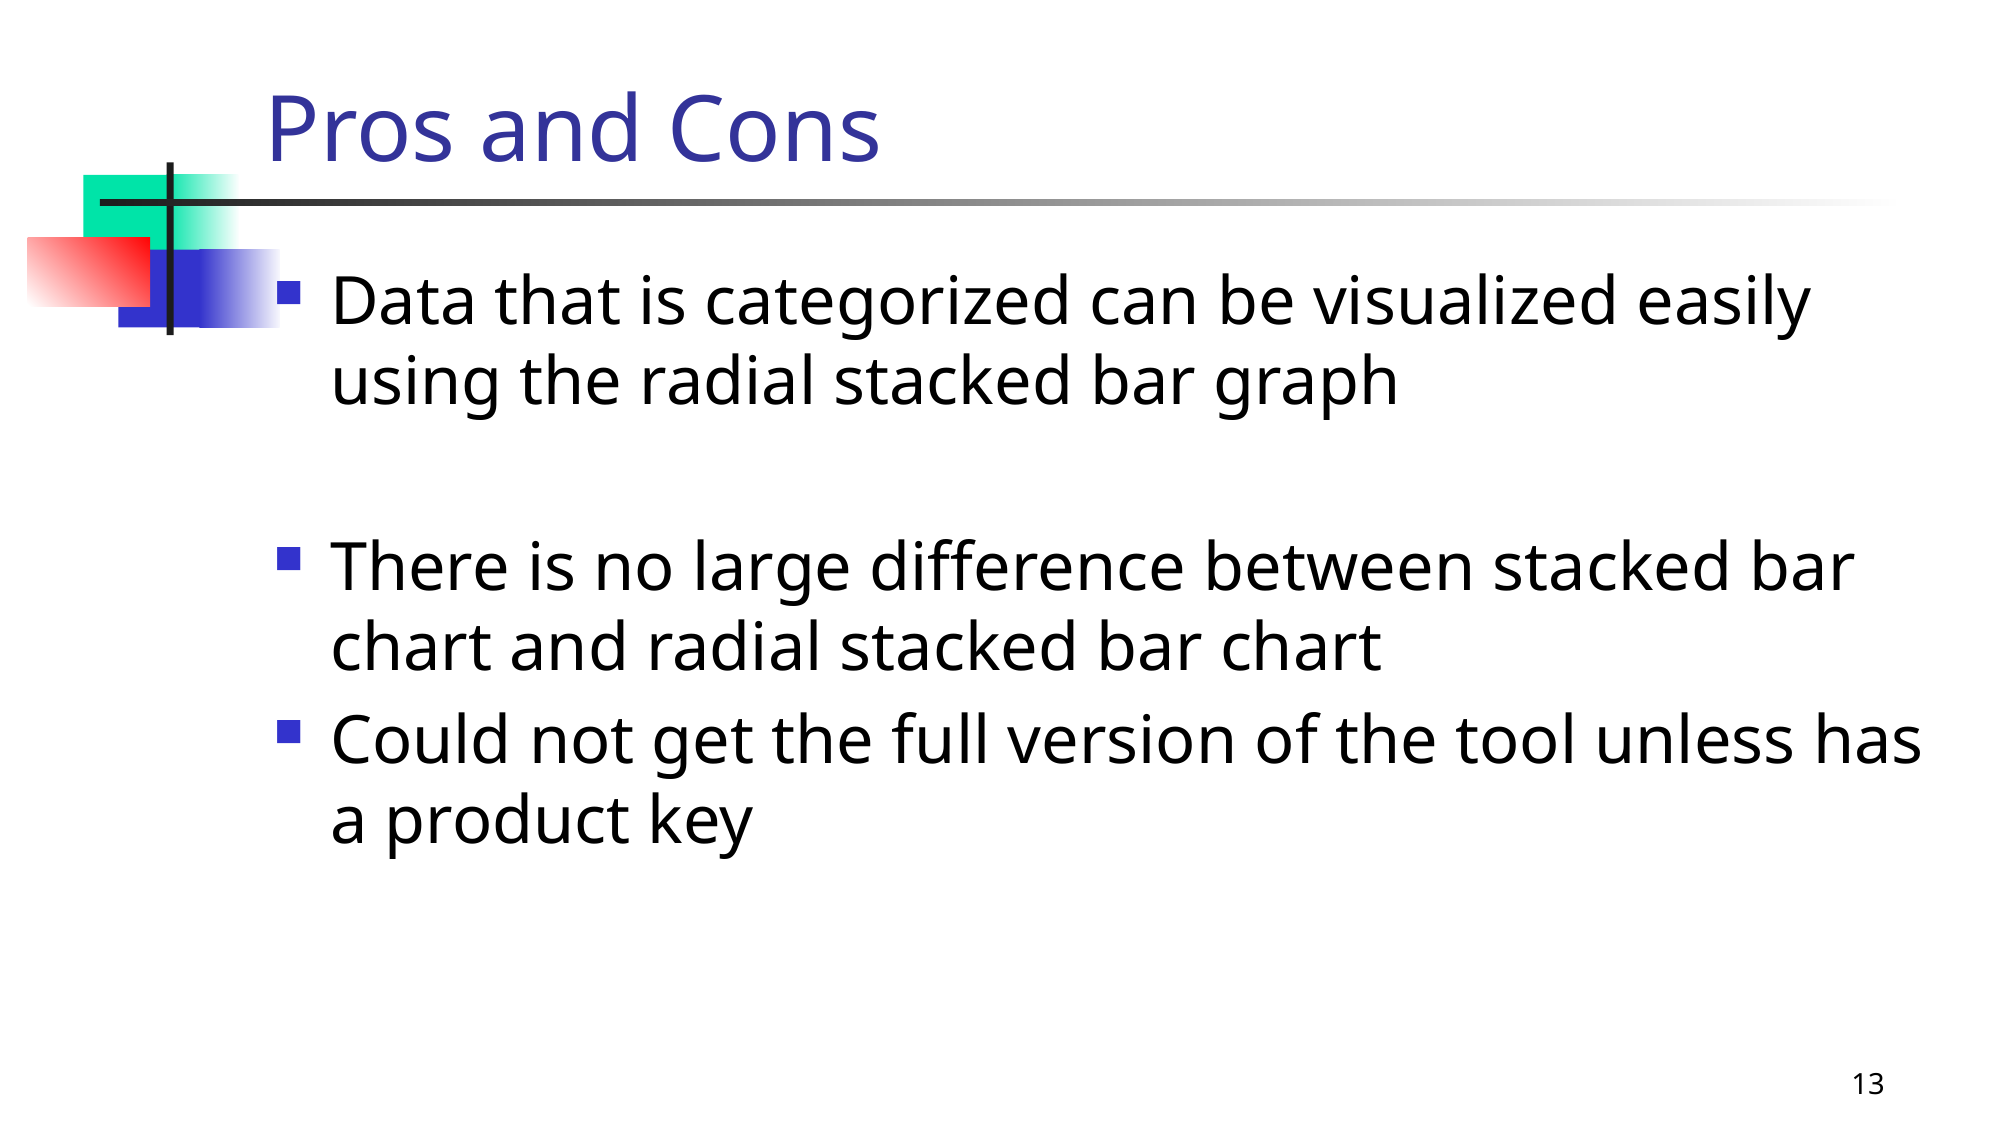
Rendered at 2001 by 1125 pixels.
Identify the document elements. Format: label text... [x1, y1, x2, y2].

slide_number 13 [1483, 1037, 1901, 1113]
list Data that is categorized can be visualized easily using the radial stacked bar graph There is no large difference between stacked bar chart and radial stacked bar chart Could not get the full version of the tool unless has a product key [258, 249, 1959, 1006]
title Pros and Cons [249, 0, 1955, 188]
